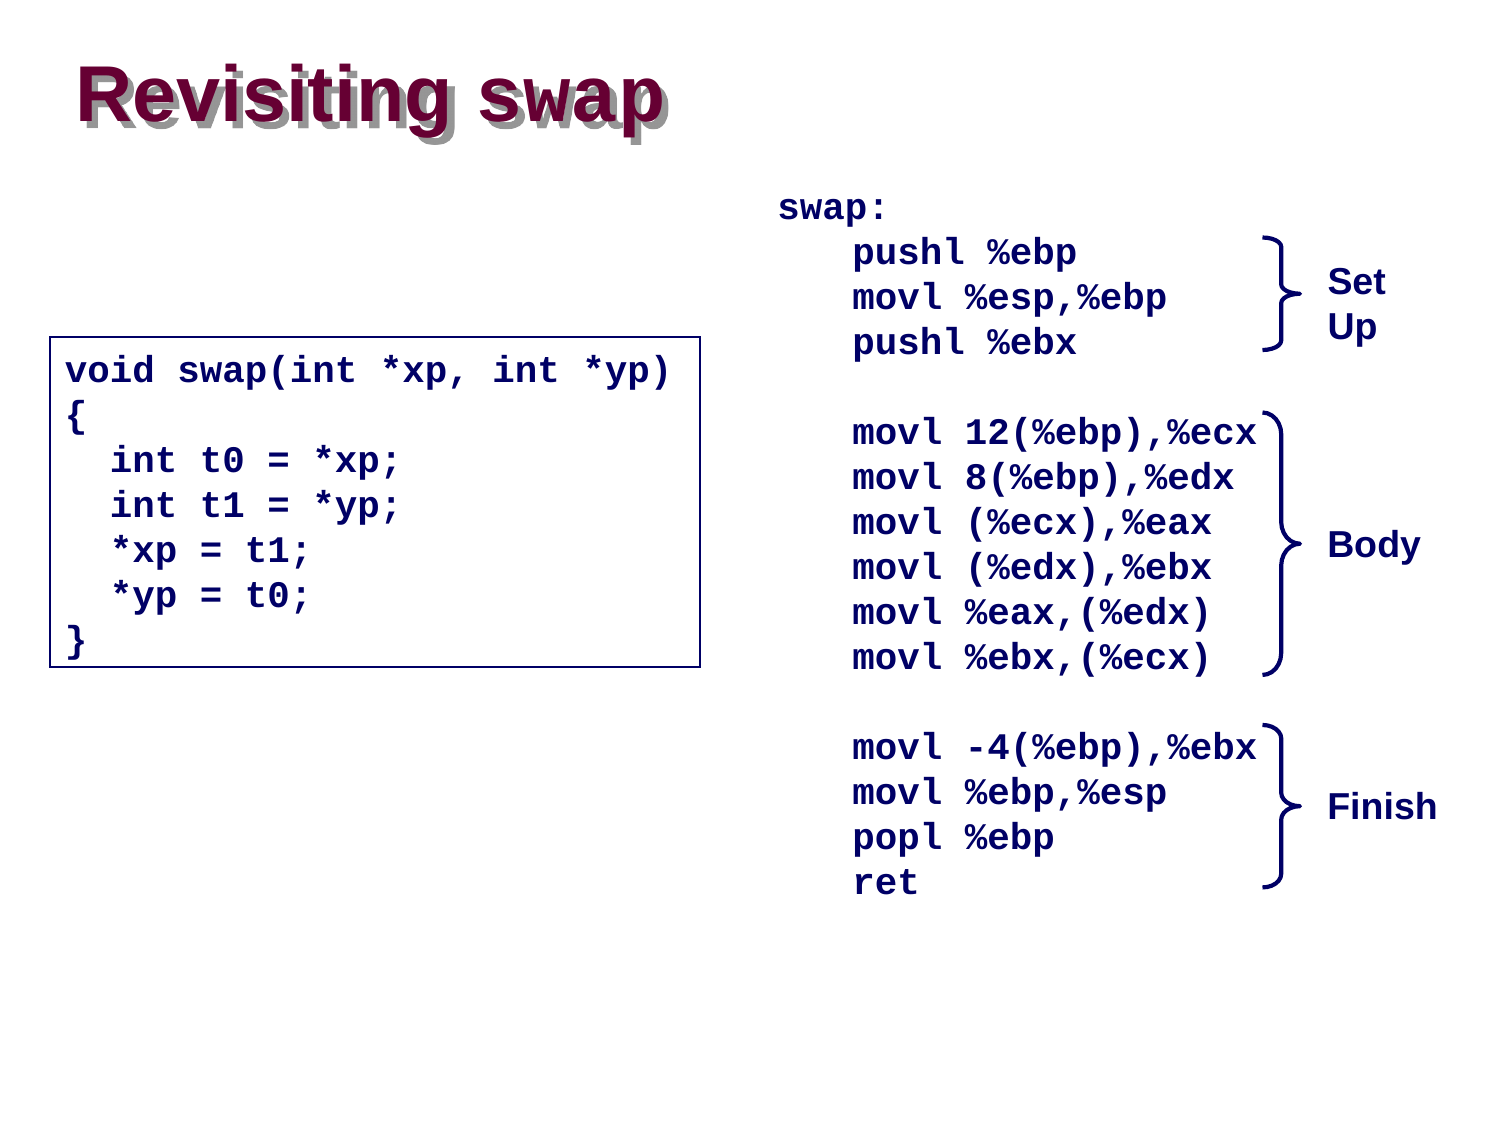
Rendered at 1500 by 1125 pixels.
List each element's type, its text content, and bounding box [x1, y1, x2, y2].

text_box [1262, 724, 1300, 888]
text_box swap: pushl %ebp movl %esp,%ebp pushl %ebx movl 12(%ebp),%ecx movl 8(%ebp),%edx movl (%ecx),%eax movl (%edx),%ebx movl %eax,(%edx) movl %ebx,(%ecx) movl -4(%ebp),%ebx movl %ebp,%esp popl %ebp ret [762, 174, 1313, 910]
text_box Finish [1312, 774, 1453, 835]
text_box [1262, 237, 1300, 351]
text_box Set Up [1312, 249, 1401, 355]
text_box void swap(int *xp, int *yp) { int t0 = *xp; int t1 = *yp; *xp = t1; *yp = t0; } [50, 337, 700, 667]
title Revisiting swap [74, 49, 1041, 145]
text_box Body [1312, 512, 1437, 573]
text_box [1262, 412, 1300, 675]
